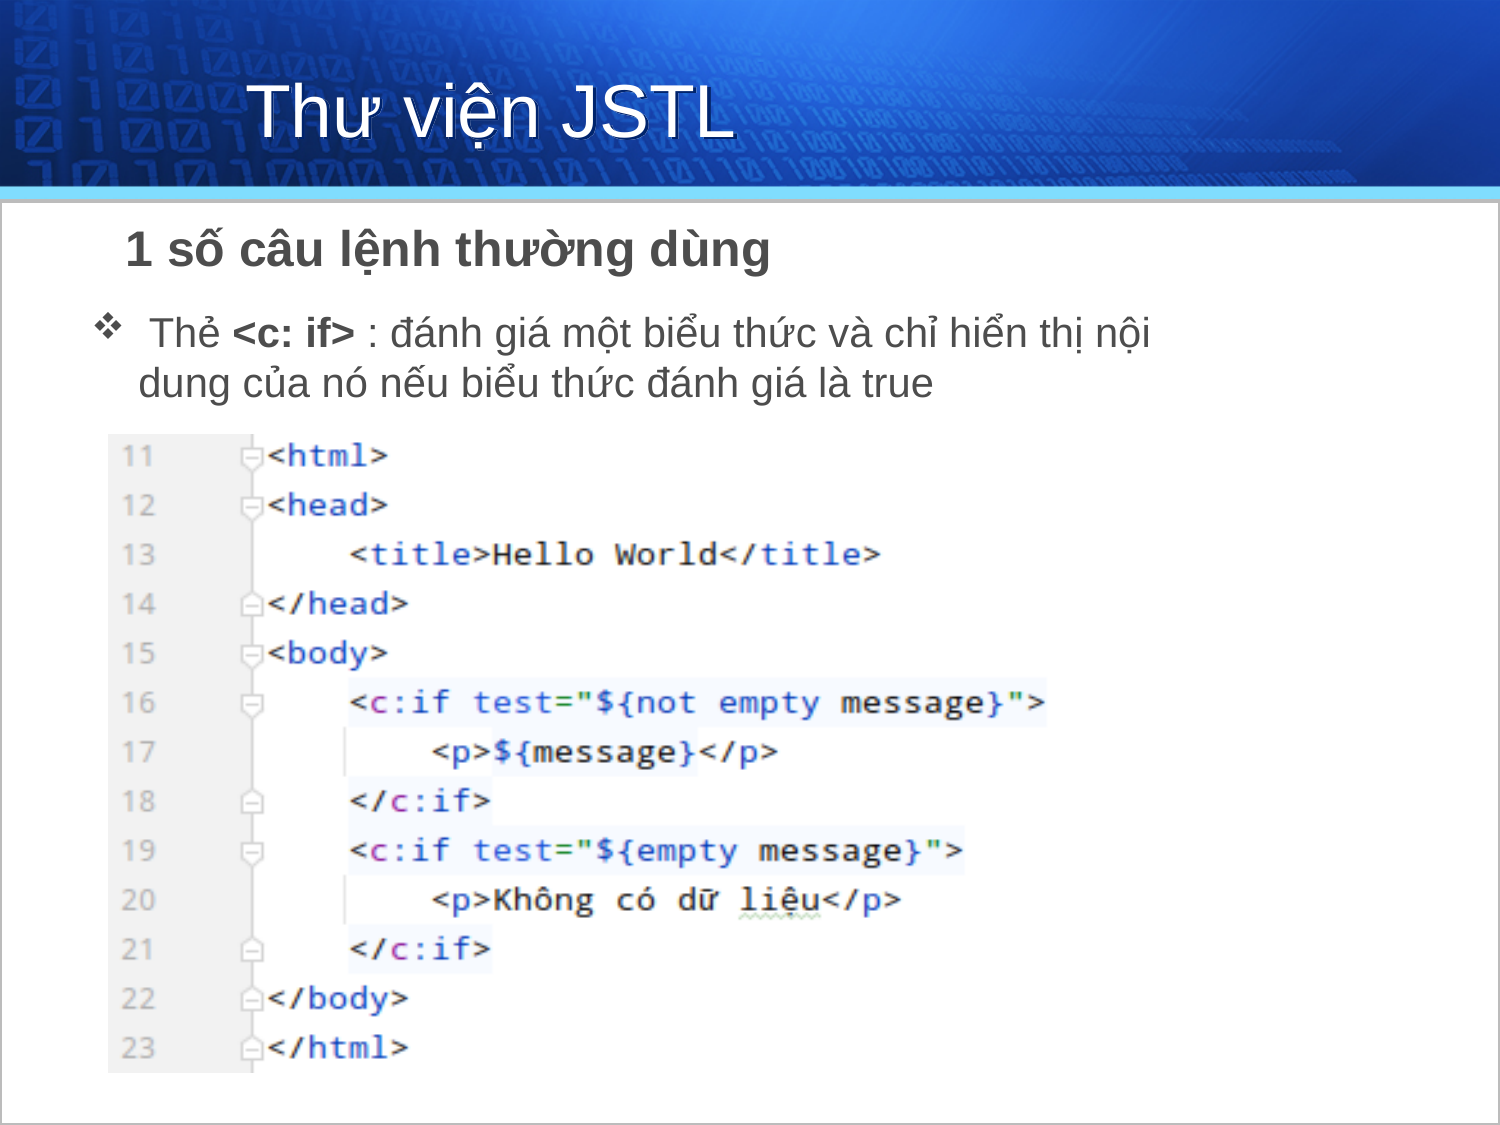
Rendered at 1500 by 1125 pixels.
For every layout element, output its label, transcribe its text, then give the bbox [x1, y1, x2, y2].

picture [0, 0, 1500, 199]
text_box 1 số câu lệnh thường dùng [110, 209, 844, 284]
picture [107, 434, 1222, 1074]
text_box Thẻ <c: if> : đánh giá một biểu thức và chỉ hiển thị nội dung của nó nếu biểu thức đánh giá là true [76, 298, 1187, 414]
title Thư viện JSTL [229, 65, 1471, 150]
